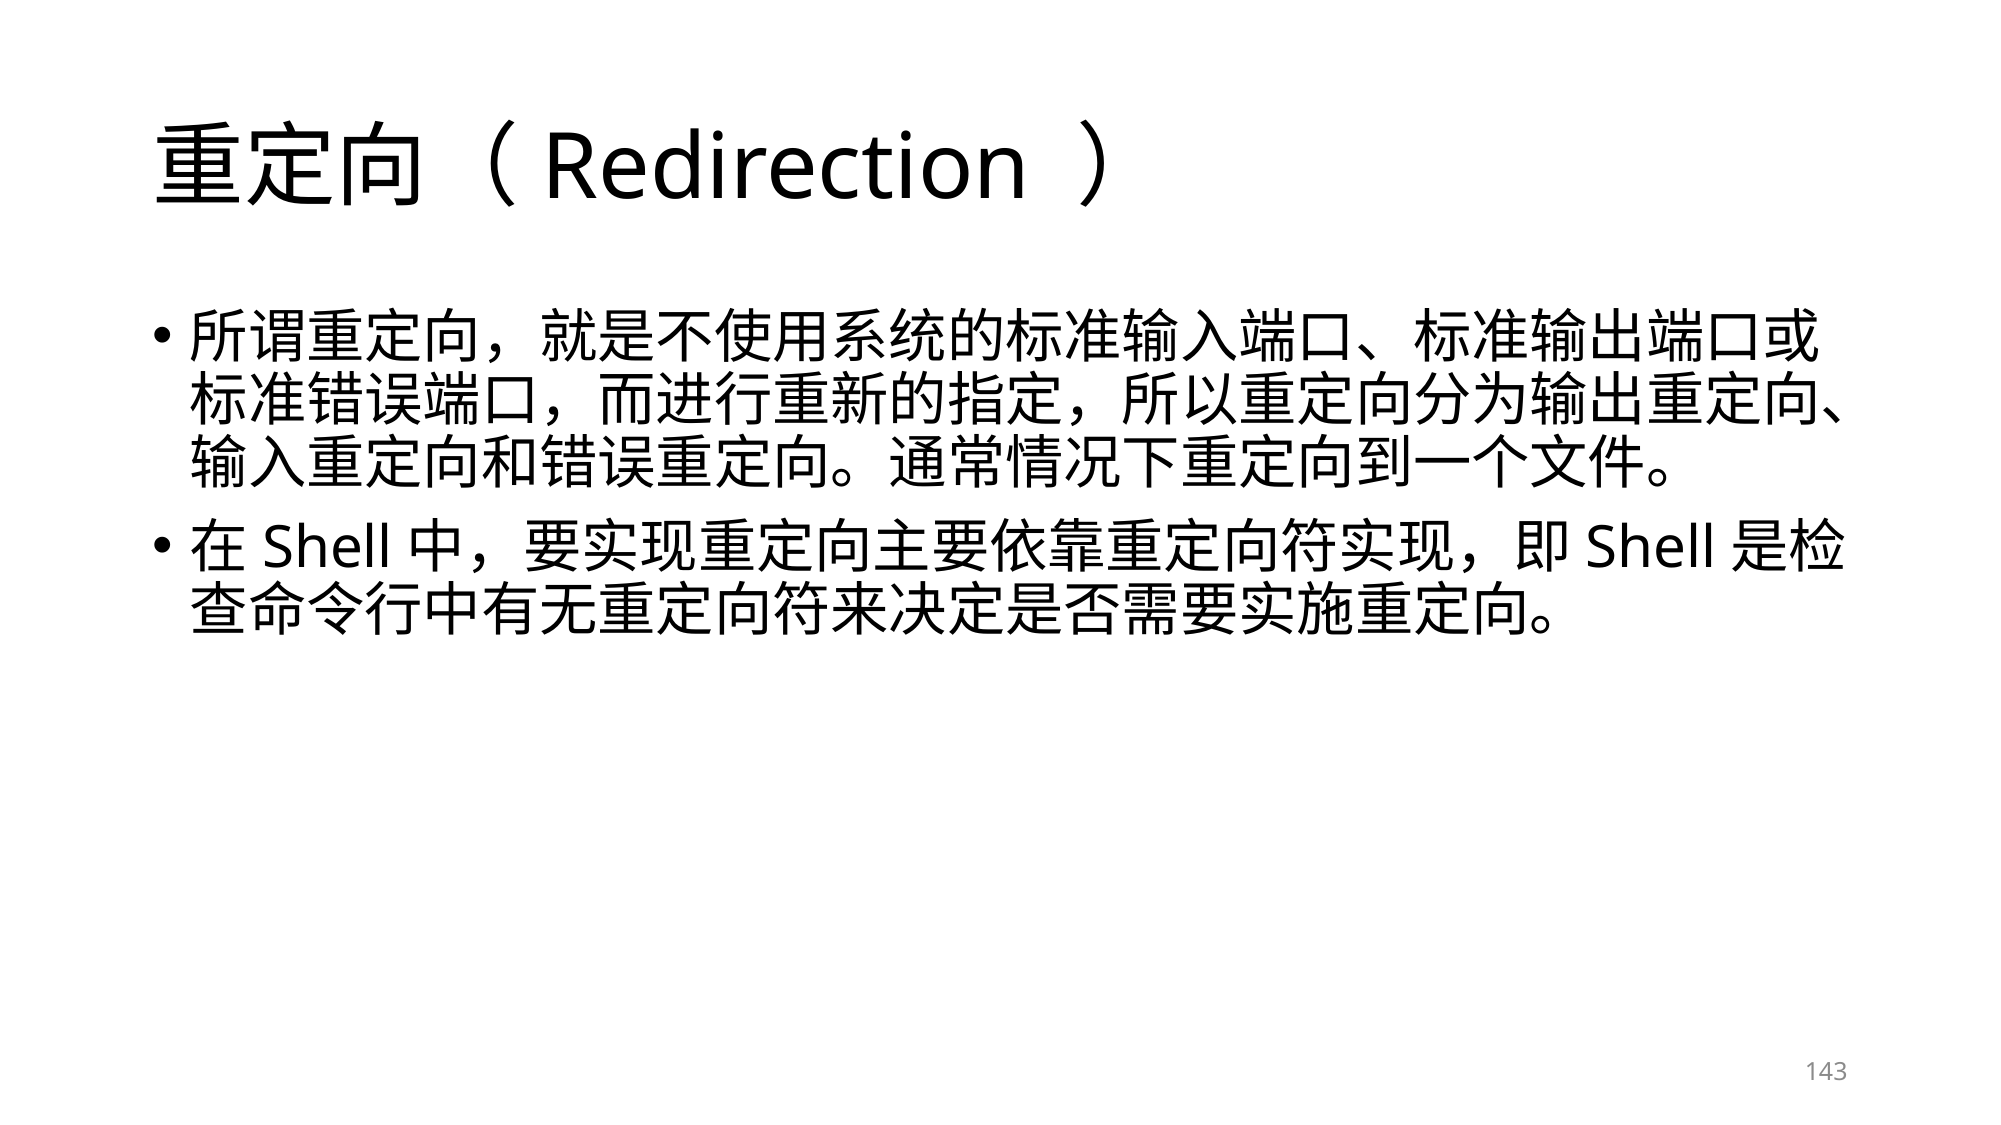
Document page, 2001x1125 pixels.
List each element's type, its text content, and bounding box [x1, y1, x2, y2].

list 所谓重定向，就是不使用系统的标准输入端口、标准输出端口或标准错误端口，而进行重新的指定，所以重定向分为输出重定向、输入重定向和错误重定向。通常情况下重定向到一个文件。 在Shell中，要实现重定向主要依靠重定向符实现，即Shell是检查命令行中有无重定向符来决定是否需要实施重定向。 [137, 299, 1863, 1014]
title 重定向（Redirection ） [137, 59, 1863, 278]
slide_number 143 [1412, 1042, 1863, 1103]
